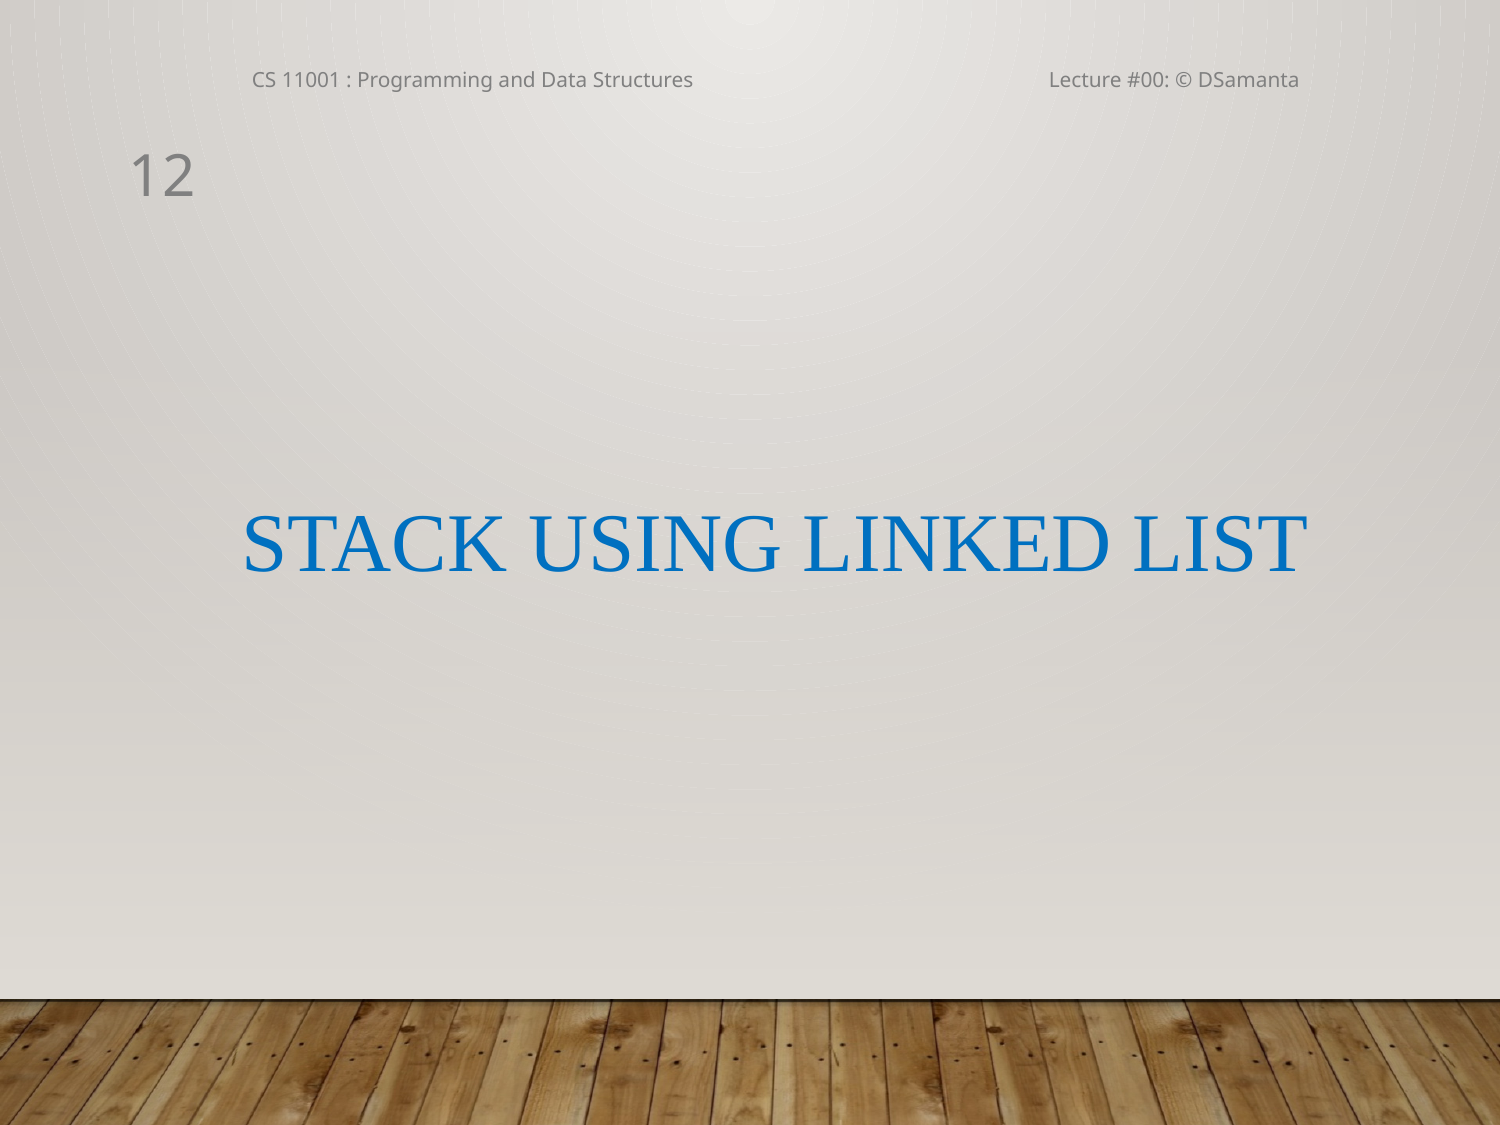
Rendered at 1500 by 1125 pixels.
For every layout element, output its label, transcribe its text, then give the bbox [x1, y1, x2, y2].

slide_number 12 [80, 131, 211, 214]
title Stack using Linked List [160, 491, 1390, 680]
slide_number Lecture #00: © DSamanta [926, 54, 1315, 105]
footer CS 11001 : Programming and Data Structures [236, 54, 899, 105]
picture [0, 999, 1500, 1125]
